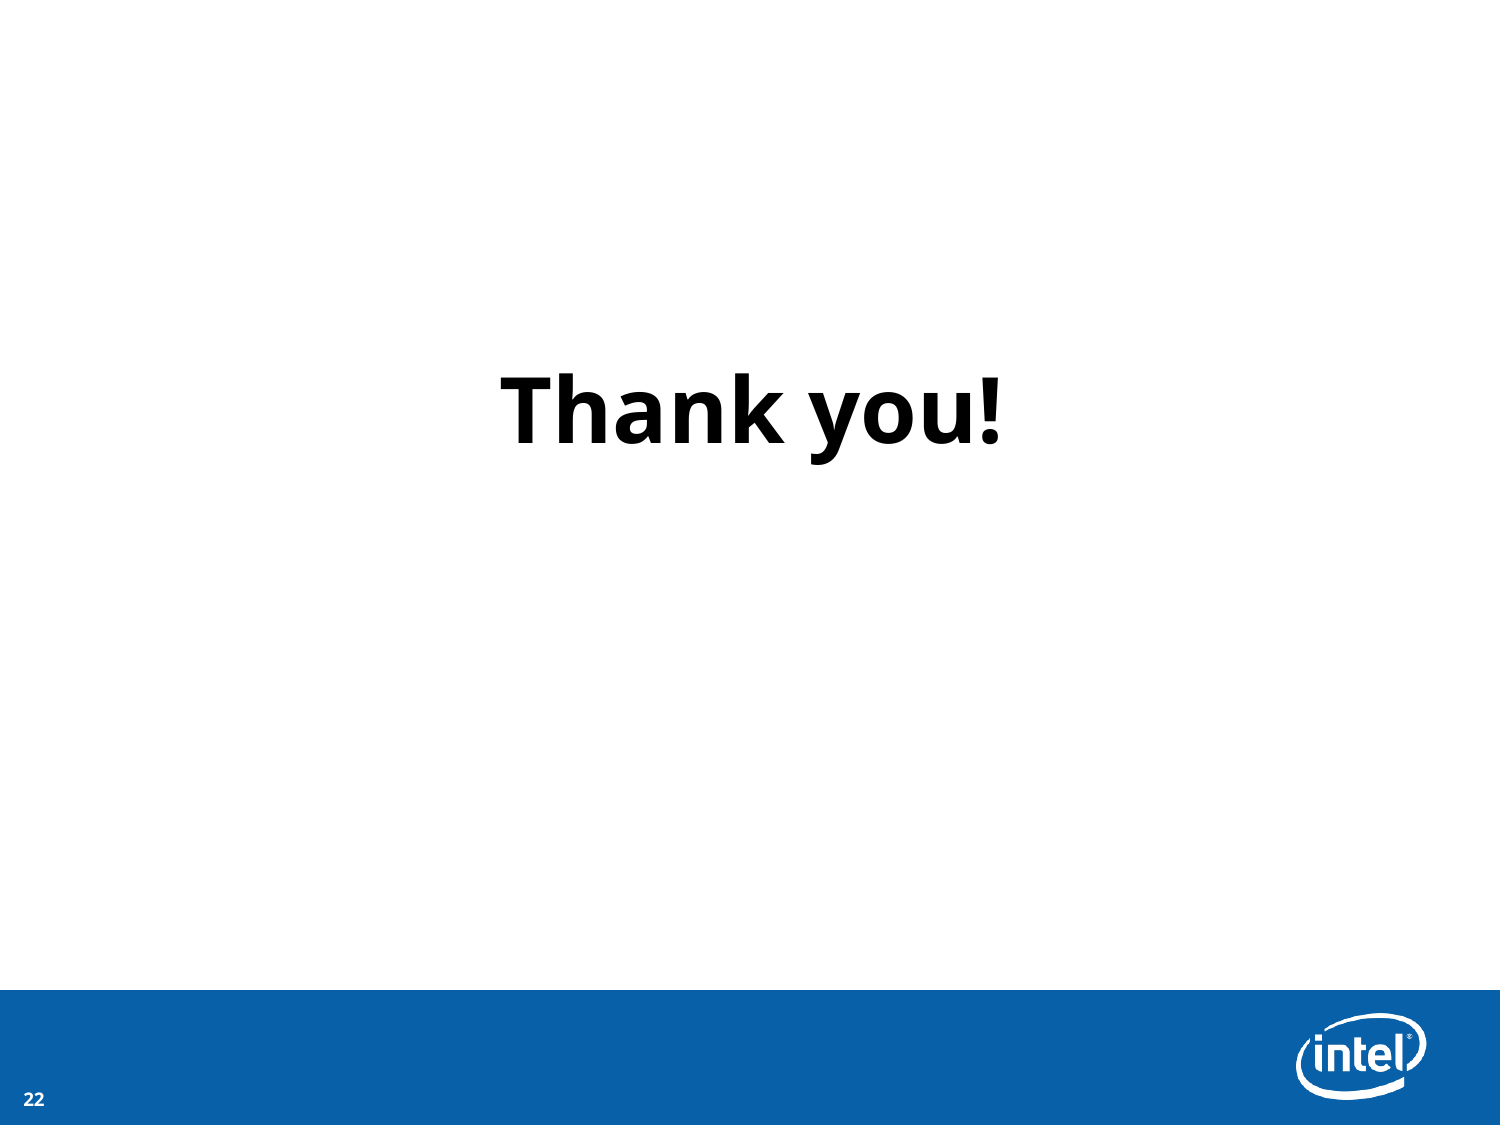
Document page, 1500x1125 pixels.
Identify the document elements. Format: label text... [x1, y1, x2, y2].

list Thank you! [62, 87, 1442, 846]
picture [1294, 1012, 1428, 1102]
